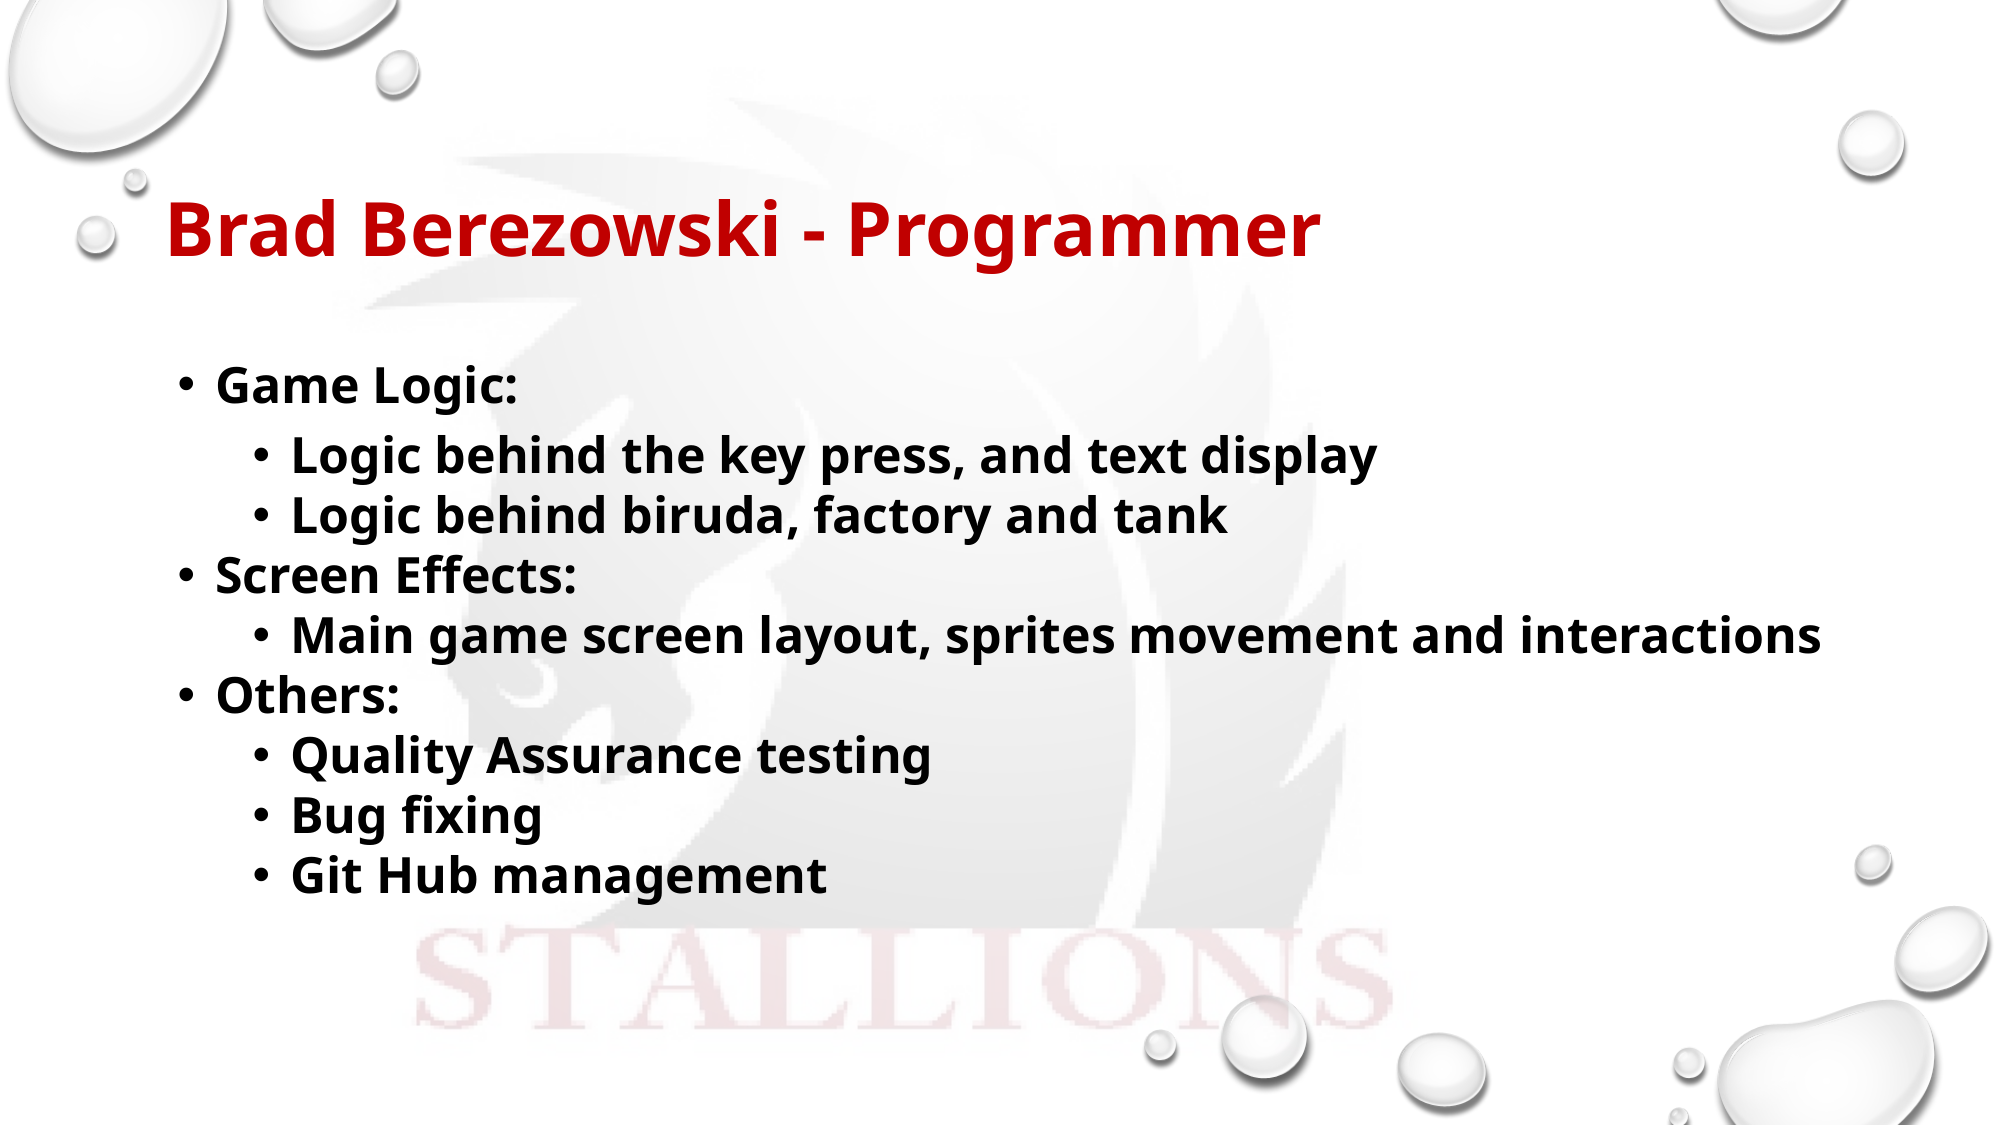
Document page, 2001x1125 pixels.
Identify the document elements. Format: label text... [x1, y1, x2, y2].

list Game Logic: Logic behind the key press, and text display Logic behind biruda, factory and tank Screen Effects: Main game screen layout, sprites movement and interactions Others: Quality Assurance testing Bug fixing Git Hub management [149, 388, 1850, 950]
picture [0, 0, 2000, 1125]
title Brad Berezowski - Programmer [149, 101, 1851, 364]
